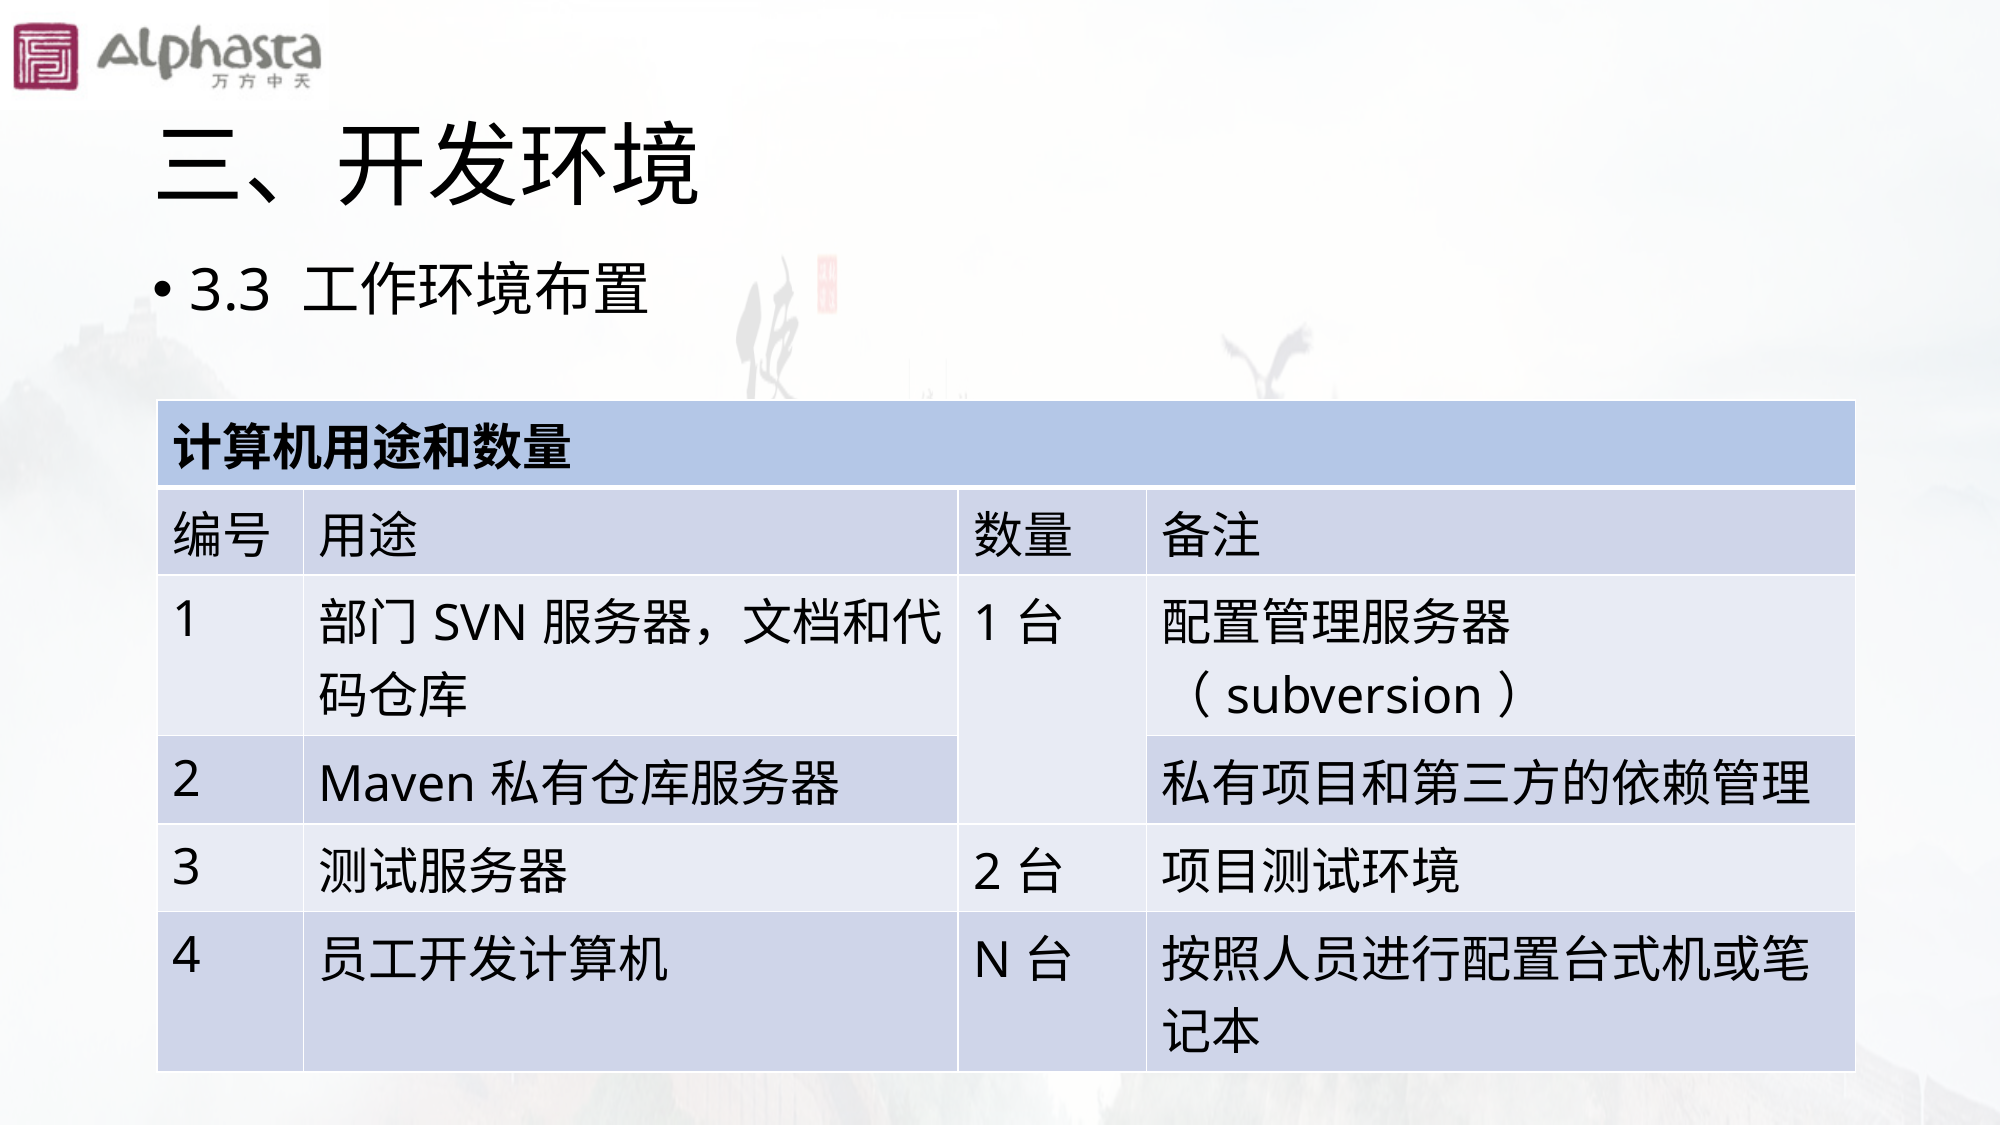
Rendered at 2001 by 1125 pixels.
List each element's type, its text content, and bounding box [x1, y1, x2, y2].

table_cell 按照人员进行配置台式机或笔记本 [1147, 912, 1855, 1071]
title 三、开发环境 [137, 59, 1863, 252]
table_cell 备注 [1147, 490, 1855, 574]
list 3.3 工作环境布置 [137, 252, 1863, 1014]
table_cell 配置管理服务器（subversion） [1147, 576, 1855, 735]
table_cell Maven私有仓库服务器 [304, 736, 957, 823]
table_cell 员工开发计算机 [304, 912, 957, 1071]
table_header 计算机用途和数量 [158, 401, 1855, 485]
table_cell 私有项目和第三方的依赖管理 [1147, 736, 1855, 823]
table_cell 项目测试环境 [1147, 825, 1855, 911]
table_cell 1 [158, 576, 303, 735]
table_cell 2台 [959, 825, 1146, 911]
table_cell 测试服务器 [304, 825, 957, 911]
picture [0, 0, 329, 110]
table_cell 4 [158, 912, 303, 1071]
table_cell 部门SVN服务器，文档和代码仓库 [304, 576, 957, 735]
table_cell N台 [959, 912, 1146, 1071]
table_cell 3 [158, 825, 303, 911]
table_cell 用途 [304, 490, 957, 574]
table_cell 数量 [959, 490, 1146, 574]
table_cell 1台 [959, 576, 1146, 823]
table_cell 编号 [158, 490, 303, 574]
table_cell 2 [158, 736, 303, 823]
